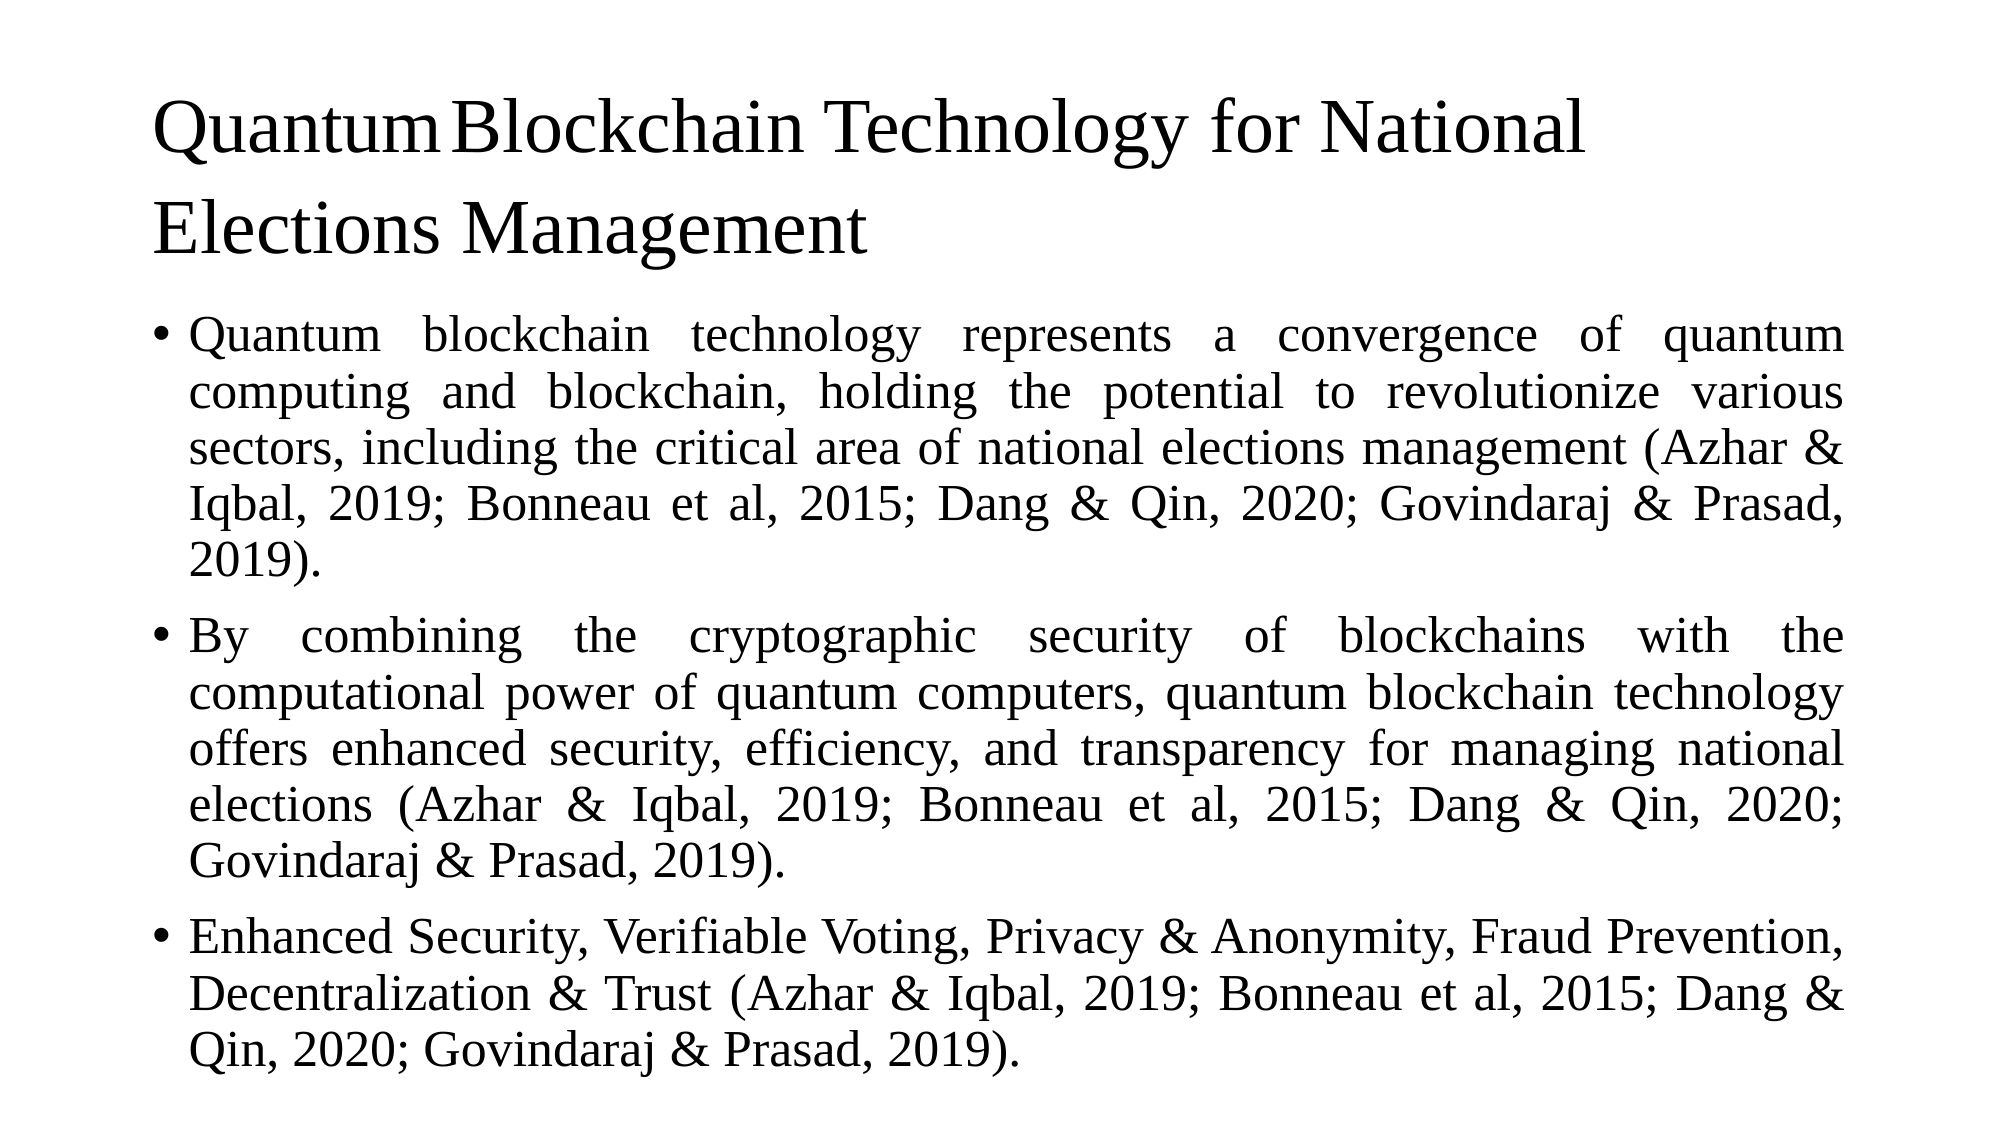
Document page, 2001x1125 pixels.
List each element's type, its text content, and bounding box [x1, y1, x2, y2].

list Quantum blockchain technology represents a convergence of quantum computing and blockchain, holding the potential to revolutionize various sectors, including the critical area of national elections management (Azhar & Iqbal, 2019; Bonneau et al, 2015; Dang & Qin, 2020; Govindaraj & Prasad, 2019). By combining the cryptographic security of blockchains with the computational power of quantum computers, quantum blockchain technology offers enhanced security, efficiency, and transparency for managing national elections (Azhar & Iqbal, 2019; Bonneau et al, 2015; Dang & Qin, 2020; Govindaraj & Prasad, 2019). Enhanced Security, Verifiable Voting, Privacy & Anonymity, Fraud Prevention, Decentralization & Trust (Azhar & Iqbal, 2019; Bonneau et al, 2015; Dang & Qin, 2020; Govindaraj & Prasad, 2019). [137, 299, 1863, 1090]
title Quantum Blockchain Technology for National Elections Management [137, 59, 1863, 278]
